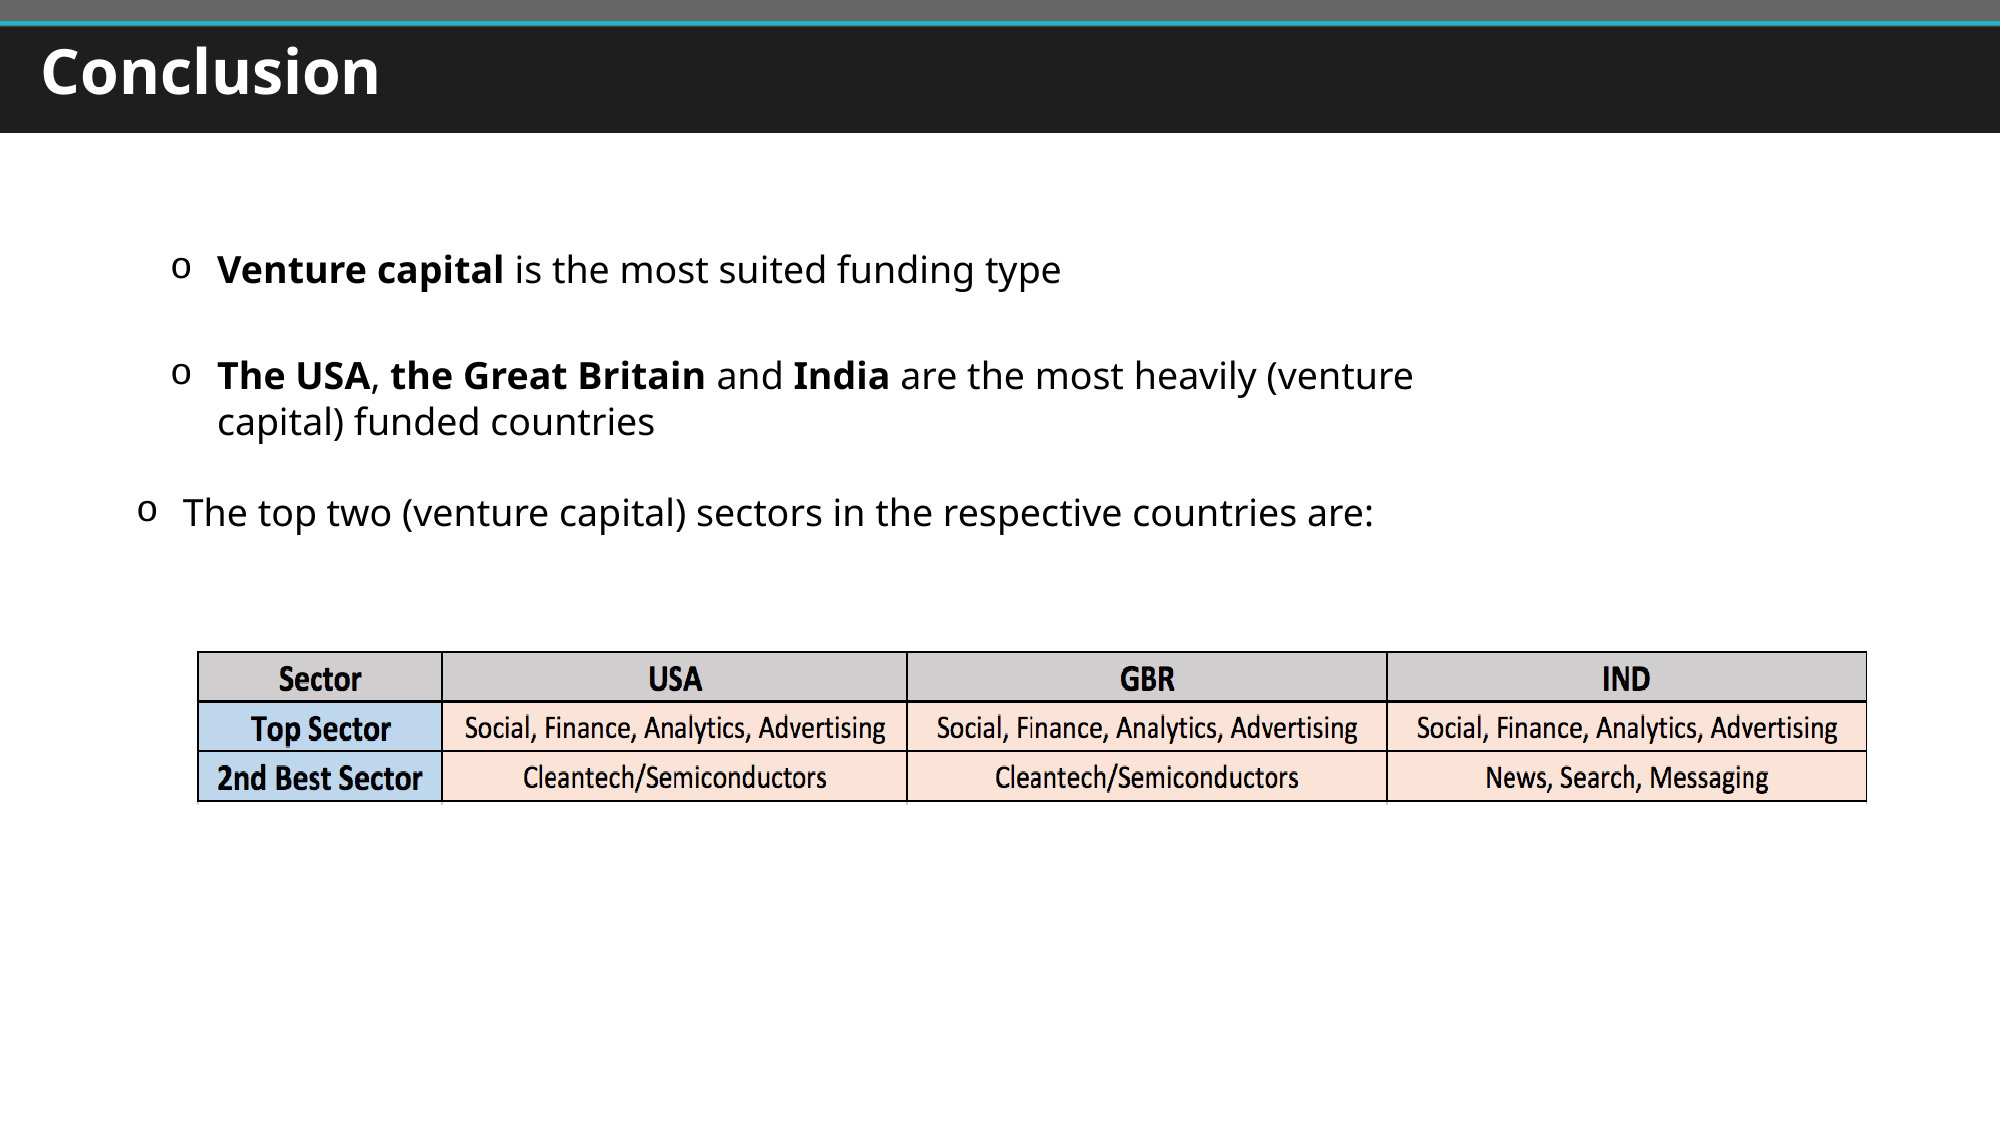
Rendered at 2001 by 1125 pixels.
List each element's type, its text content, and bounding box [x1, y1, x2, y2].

text_box The USA, the Great Britain and India are the most heavily (venture capital) funded countries [155, 345, 1553, 450]
picture [0, 0, 2000, 133]
text_box The top two (venture capital) sectors in the respective countries are: [121, 481, 1391, 542]
picture [197, 651, 1867, 805]
text_box Venture capital is the most suited funding type [155, 238, 1363, 299]
